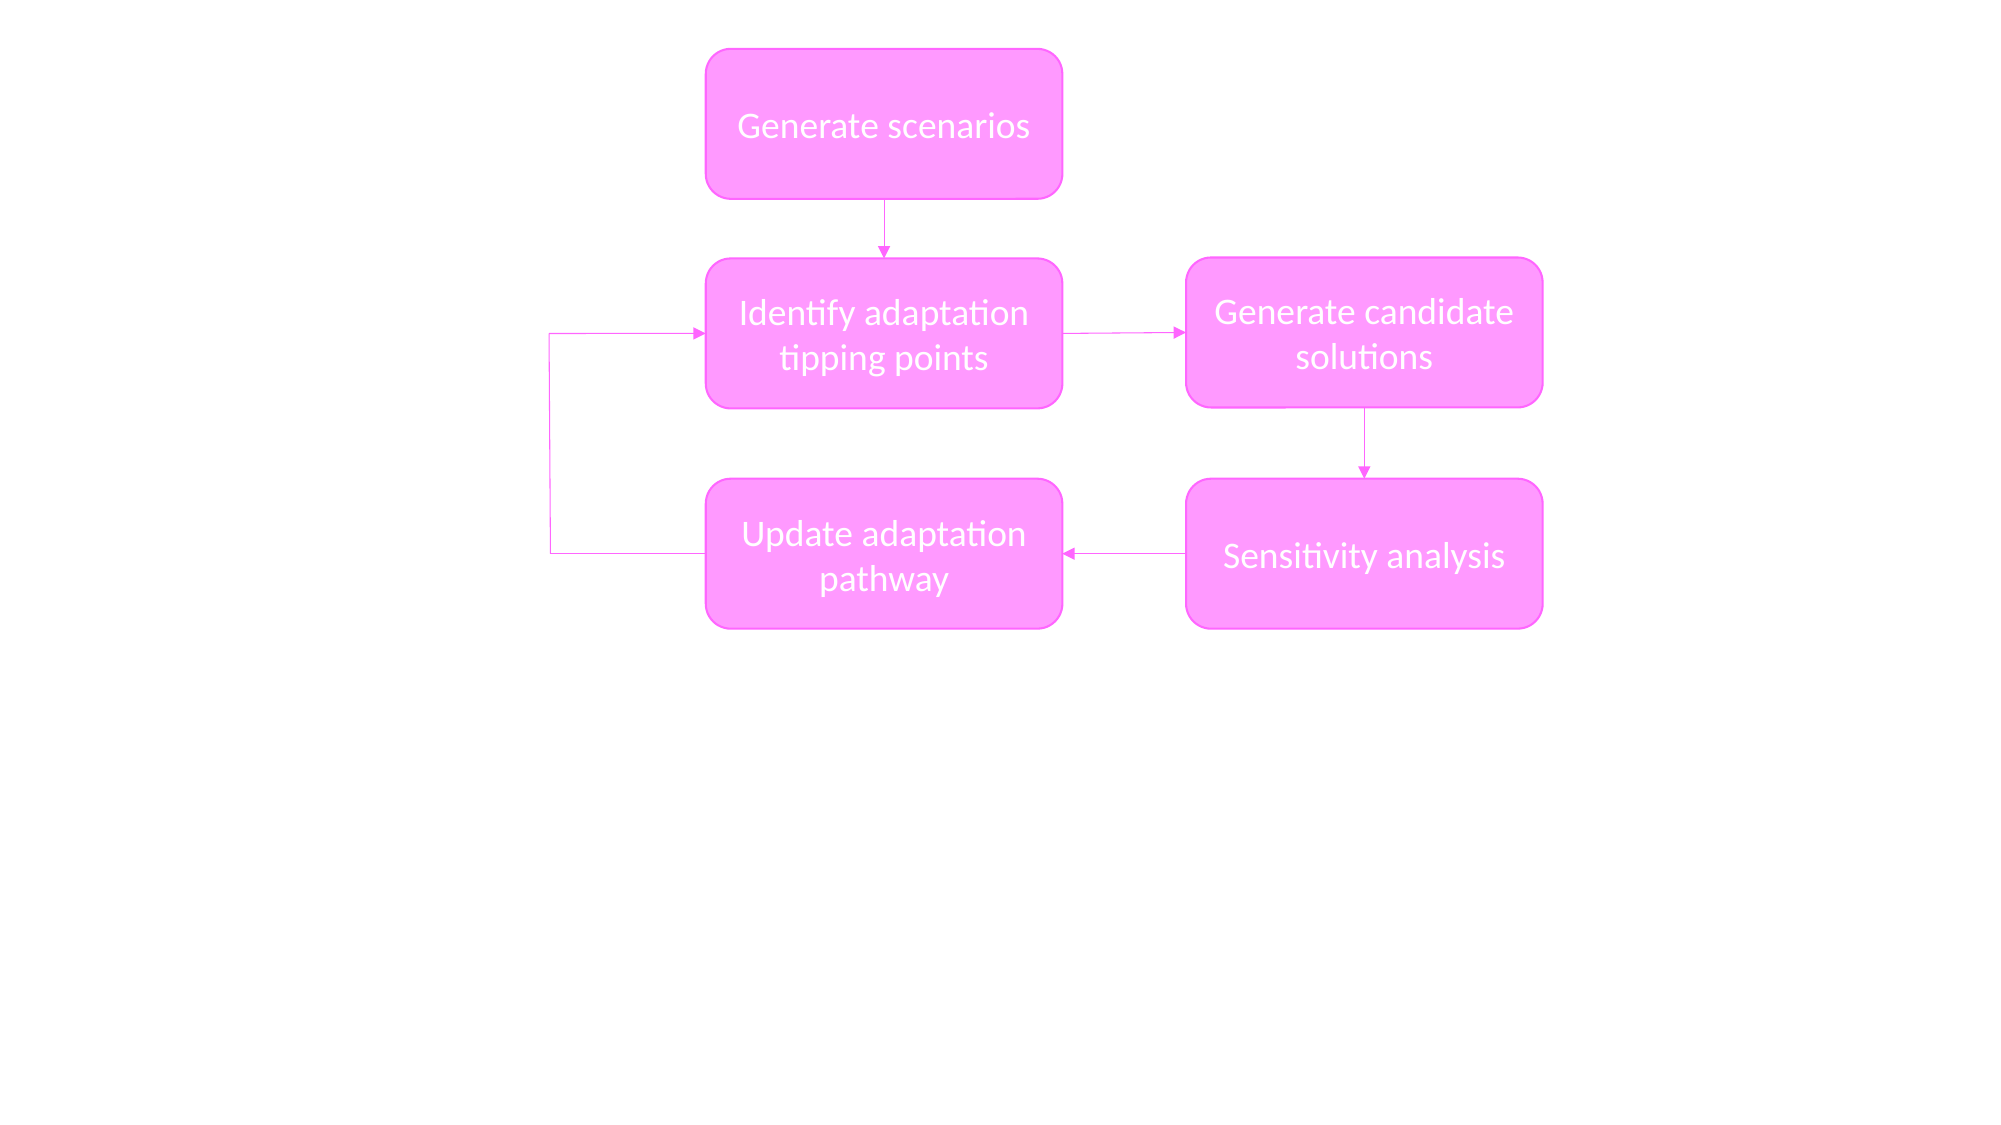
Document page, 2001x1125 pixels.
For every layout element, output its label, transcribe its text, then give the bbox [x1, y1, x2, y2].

text_box Update adaptation pathway [704, 477, 1064, 630]
text_box Sensitivity analysis [1185, 477, 1544, 630]
text_box Generate scenarios [704, 47, 1064, 200]
text_box Generate candidate solutions [1185, 256, 1544, 409]
text_box Identify adaptation tipping points [704, 257, 1064, 410]
